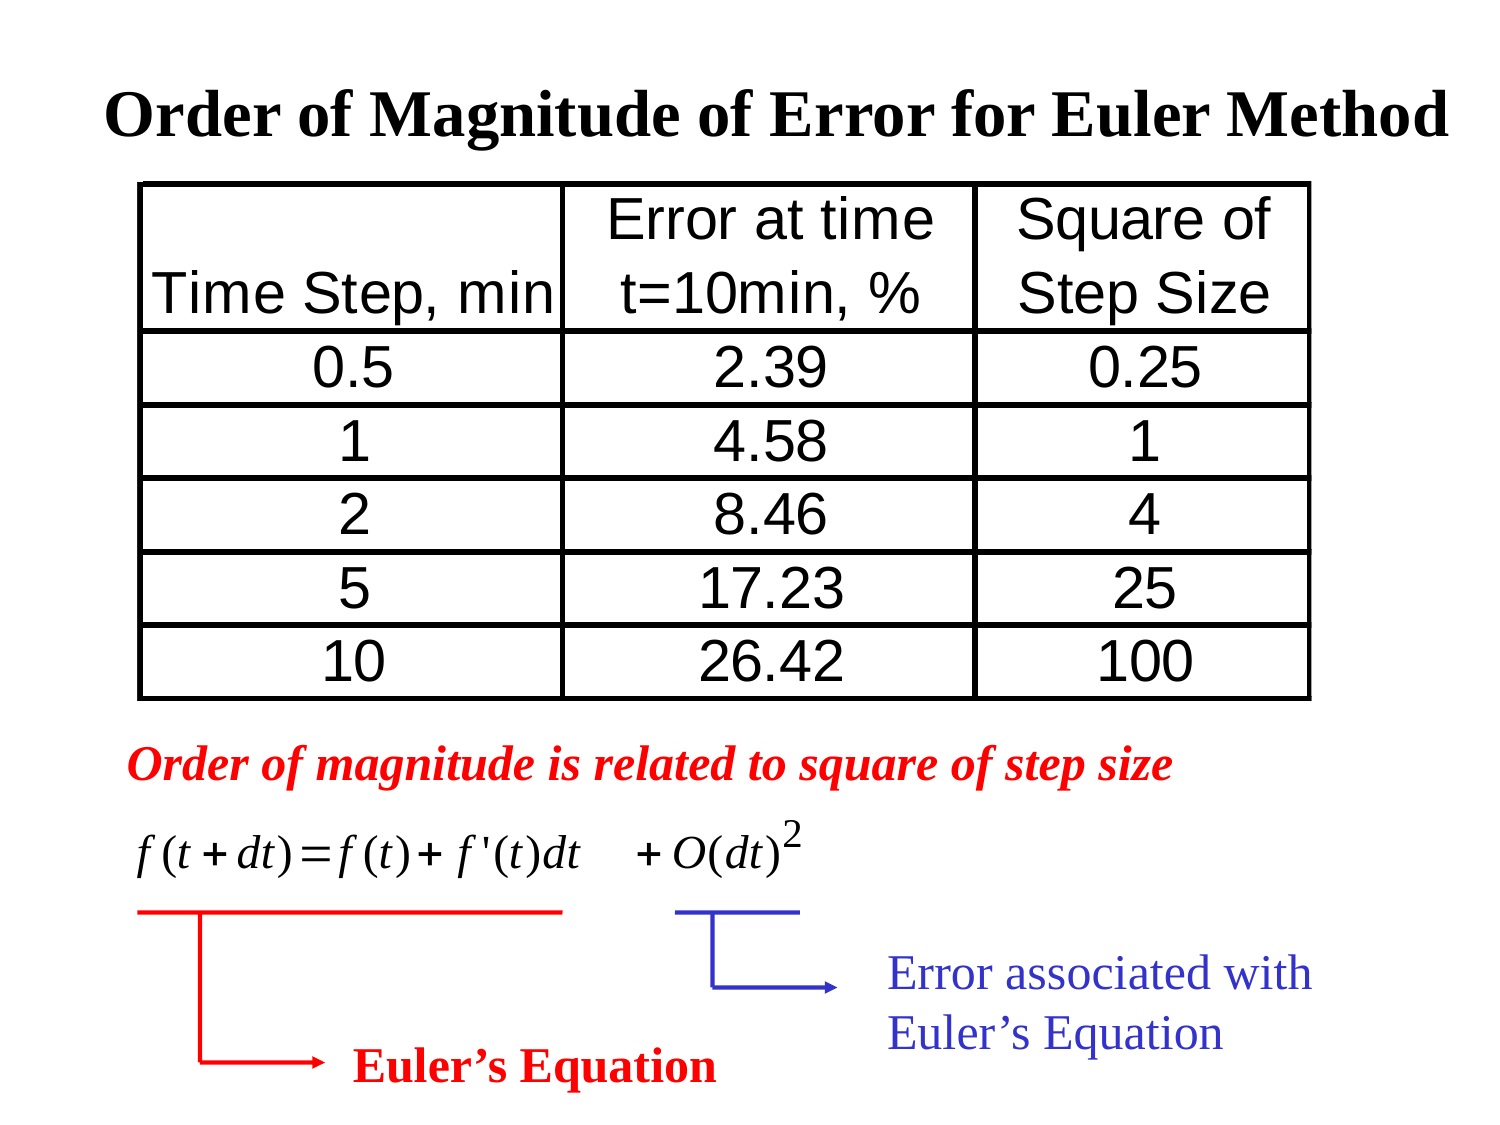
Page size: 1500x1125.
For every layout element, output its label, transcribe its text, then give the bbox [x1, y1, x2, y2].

text_box Order of magnitude is related to square of step size [111, 723, 1189, 798]
picture [137, 181, 1313, 702]
text_box Euler’s Equation [338, 1024, 733, 1100]
text_box [712, 981, 838, 994]
text_box Order of Magnitude of Error for Euler Method [89, 62, 1466, 158]
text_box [124, 812, 806, 884]
text_box Error associated with Euler’s Equation [872, 931, 1400, 1067]
text_box [199, 1056, 325, 1069]
